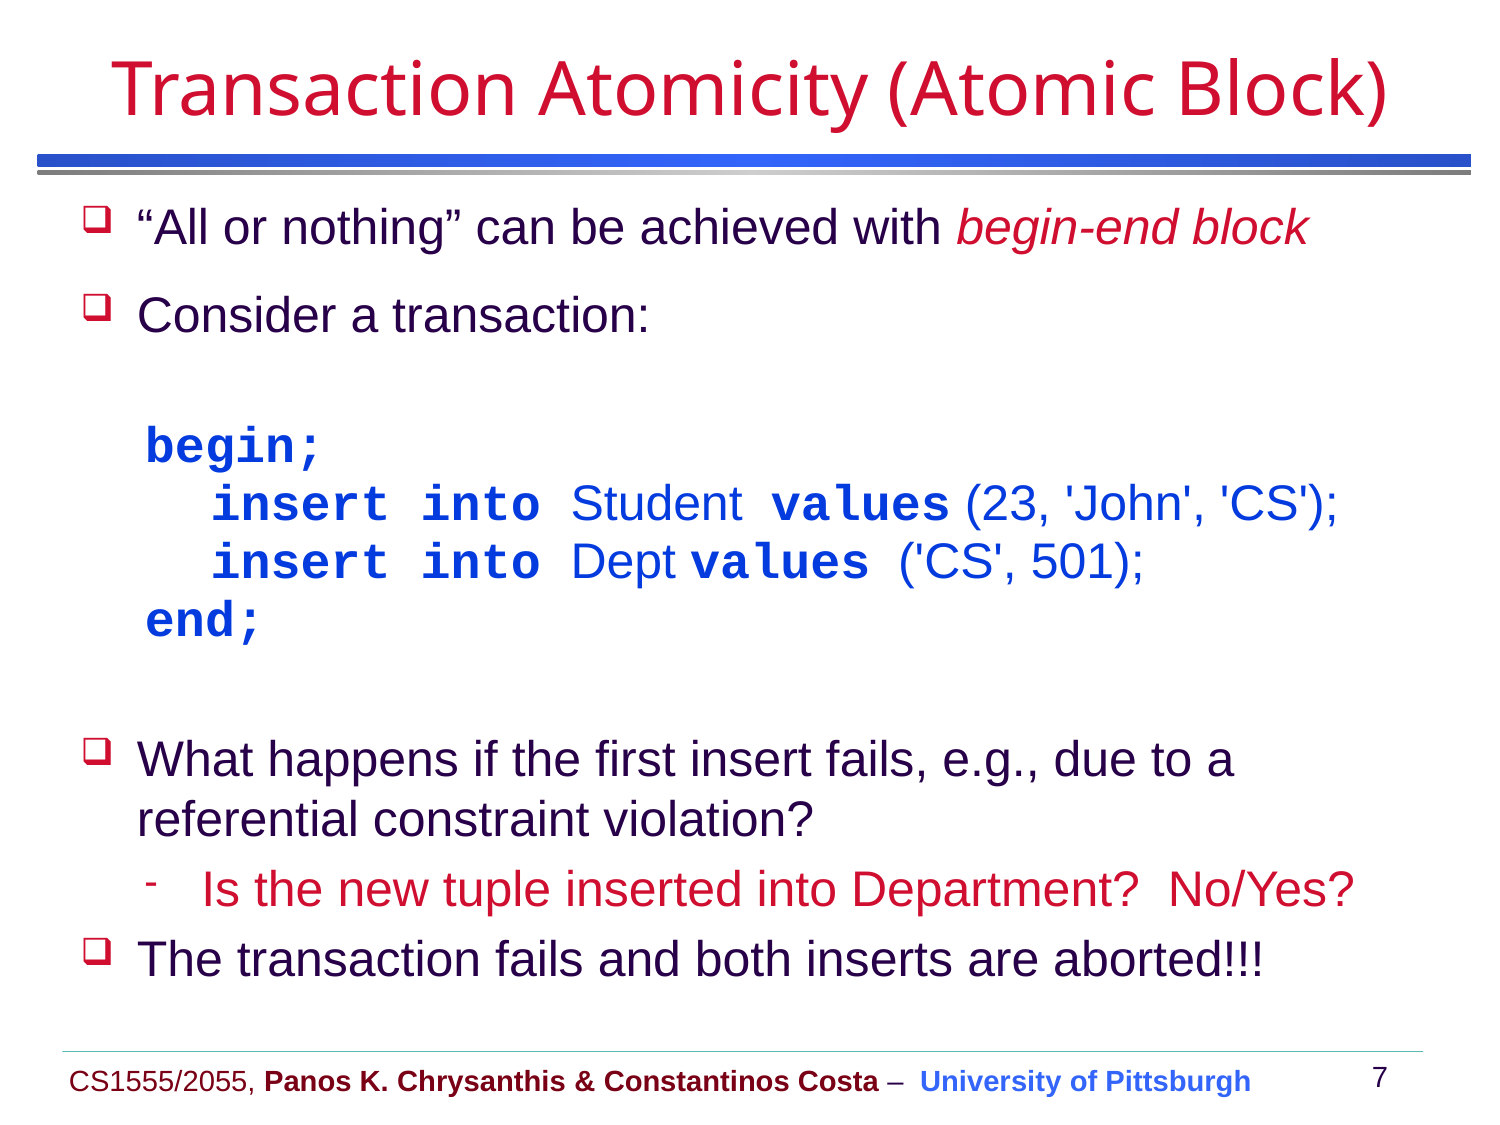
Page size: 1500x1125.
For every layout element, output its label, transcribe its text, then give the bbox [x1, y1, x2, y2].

title Transaction Atomicity (Atomic Block) [75, 29, 1425, 138]
list “All or nothing” can be achieved with begin-end block Consider a transaction: begin; insert into Student values (23, 'John', 'CS'); insert into Dept values ('CS', 501); end; What happens if the first insert fails, e.g., due to a referential constraint violation? Is the new tuple inserted into Department? No/Yes? The transaction fails and both inserts are aborted!!! [50, 187, 1425, 1063]
